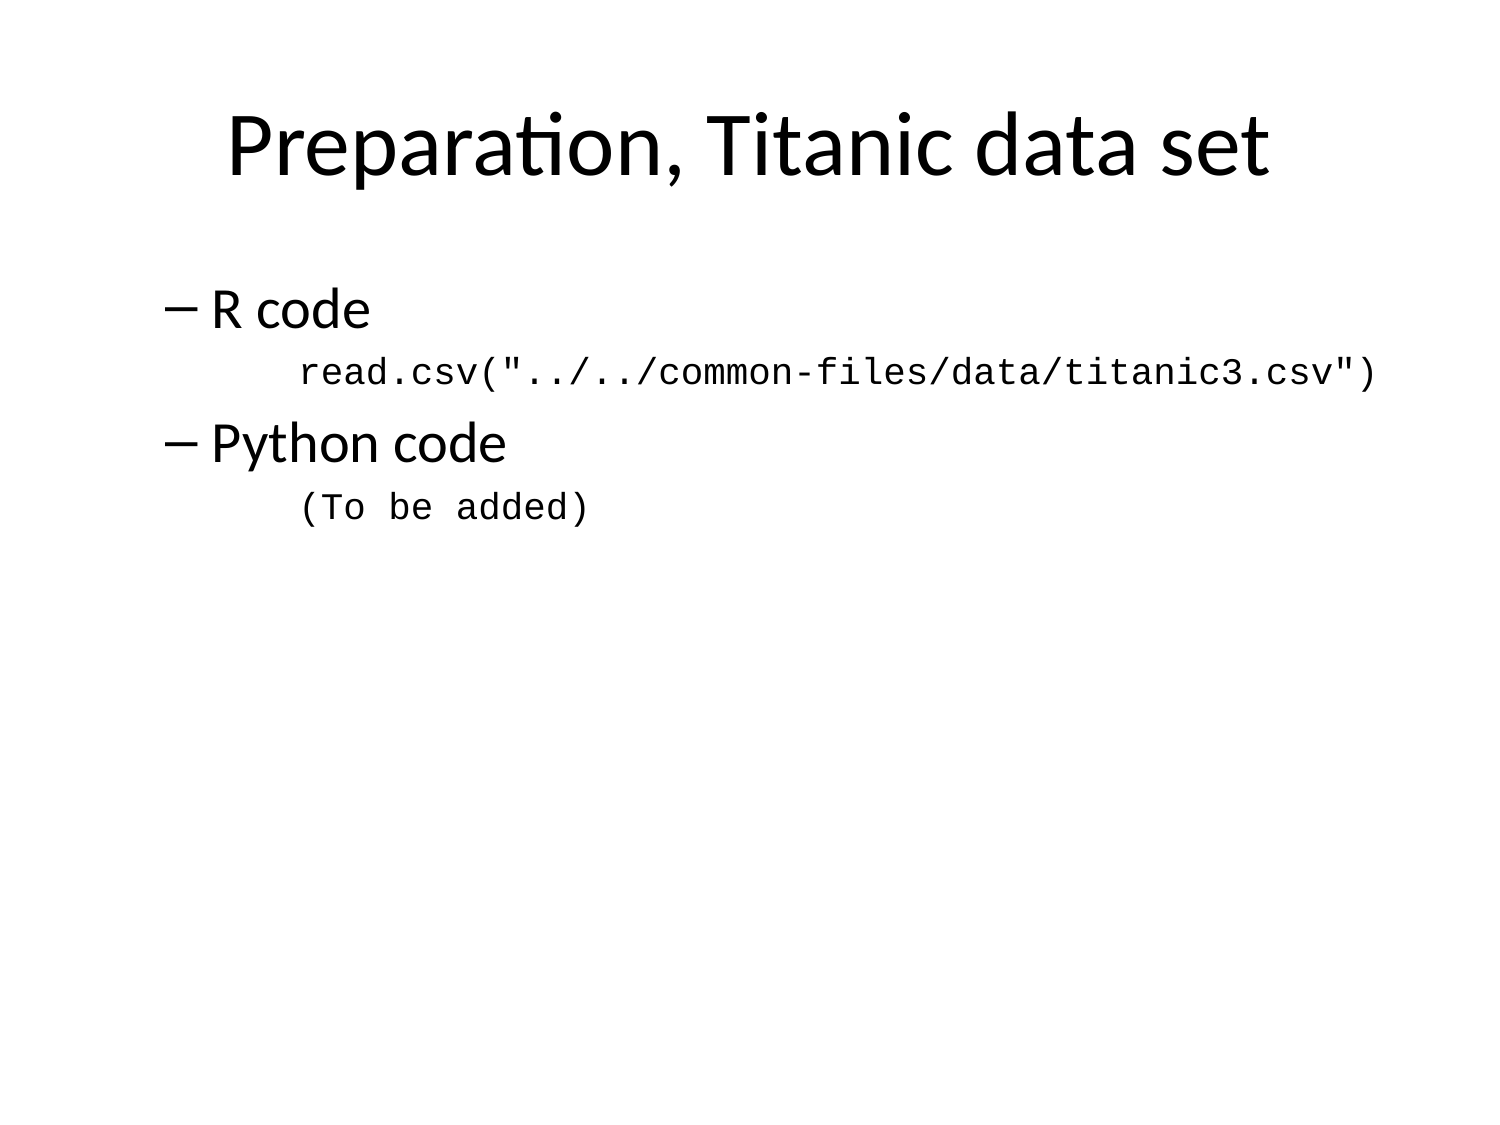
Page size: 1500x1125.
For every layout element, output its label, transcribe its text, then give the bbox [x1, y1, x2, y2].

title Preparation, Titanic data set [75, 45, 1425, 233]
list R code read.csv("../../common-files/data/titanic3.csv") Python code (To be added) [75, 262, 1425, 1005]
